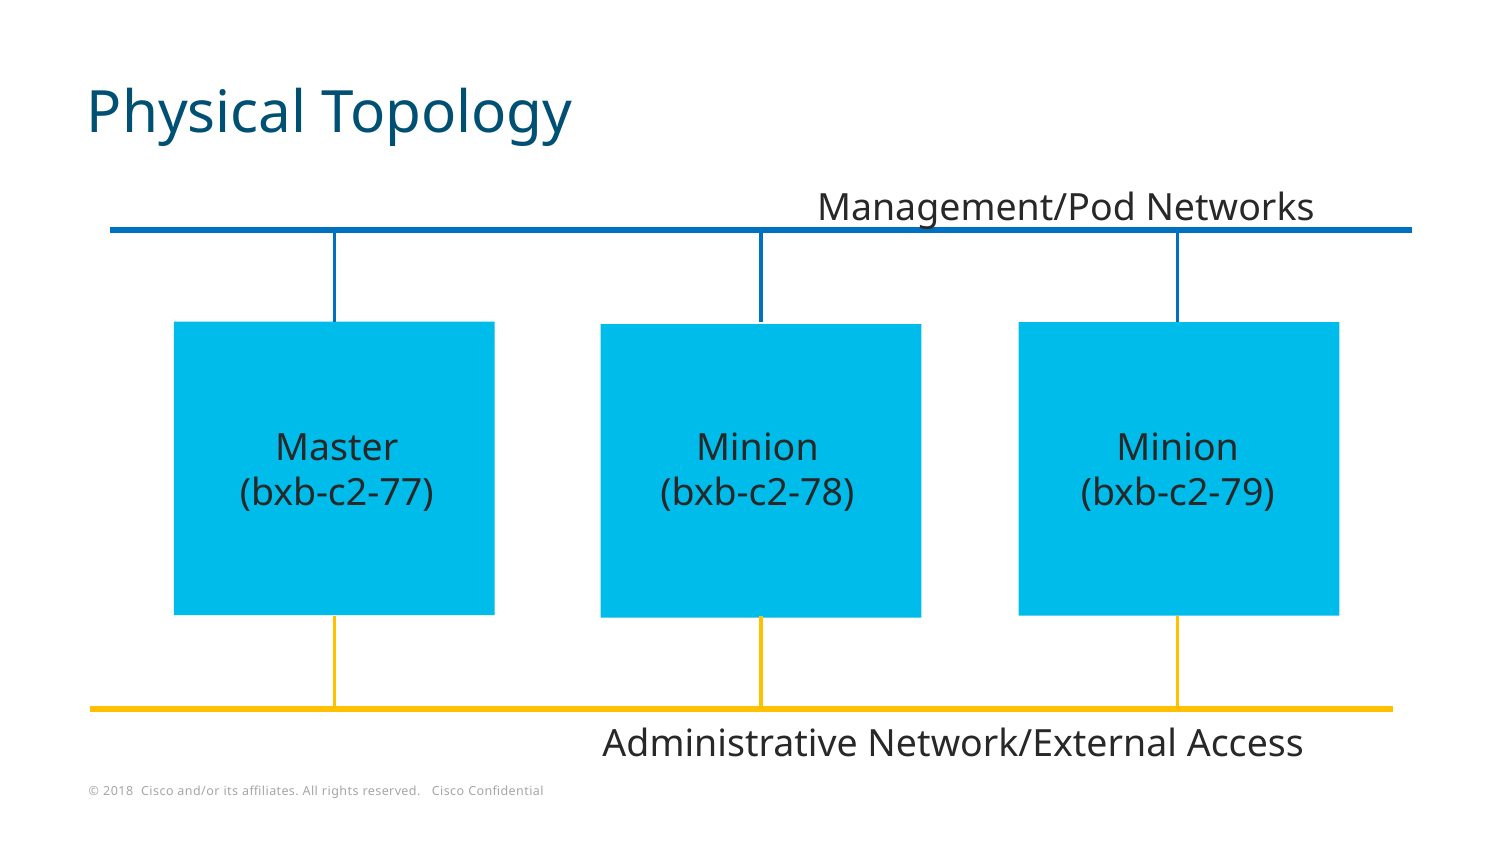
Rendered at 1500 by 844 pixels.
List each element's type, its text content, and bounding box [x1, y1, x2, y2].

text_box [598, 322, 923, 620]
text_box Master (bxb-c2-77) [224, 415, 449, 521]
text_box Minion (bxb-c2-79) [1065, 415, 1290, 521]
text_box Administrative Network/External Access [587, 714, 1393, 771]
text_box Management/Pod Networks [802, 175, 1340, 229]
text_box [1016, 320, 1341, 618]
text_box [172, 320, 497, 617]
title Physical Topology [71, 55, 1441, 176]
text_box Minion (bxb-c2-78) [645, 415, 870, 521]
